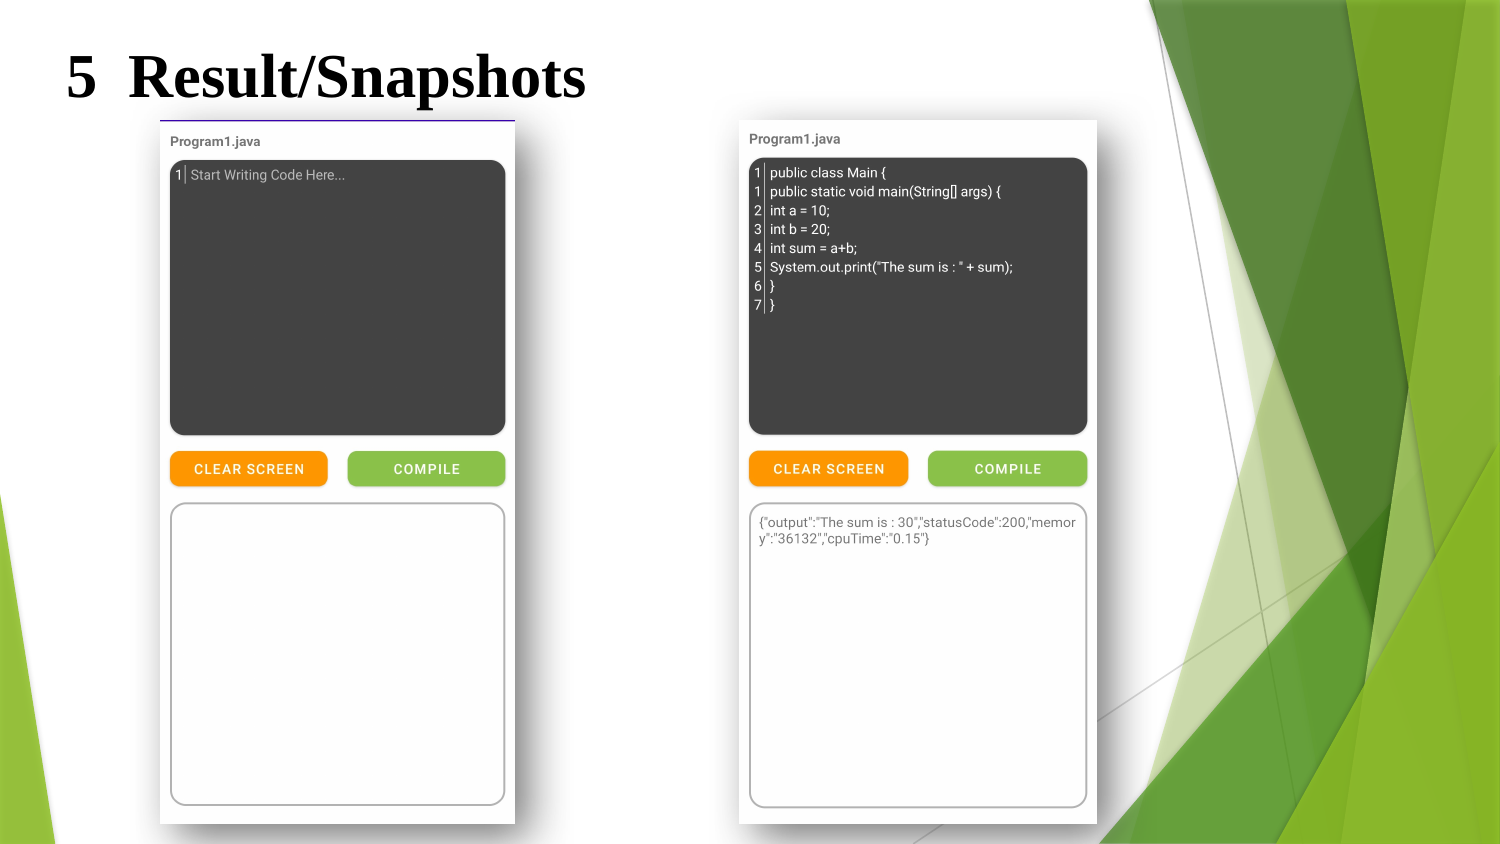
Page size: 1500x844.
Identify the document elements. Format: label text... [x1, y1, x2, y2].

picture [738, 120, 1097, 824]
text_box 5 Result/Snapshots [51, 20, 1449, 121]
picture [160, 120, 516, 824]
